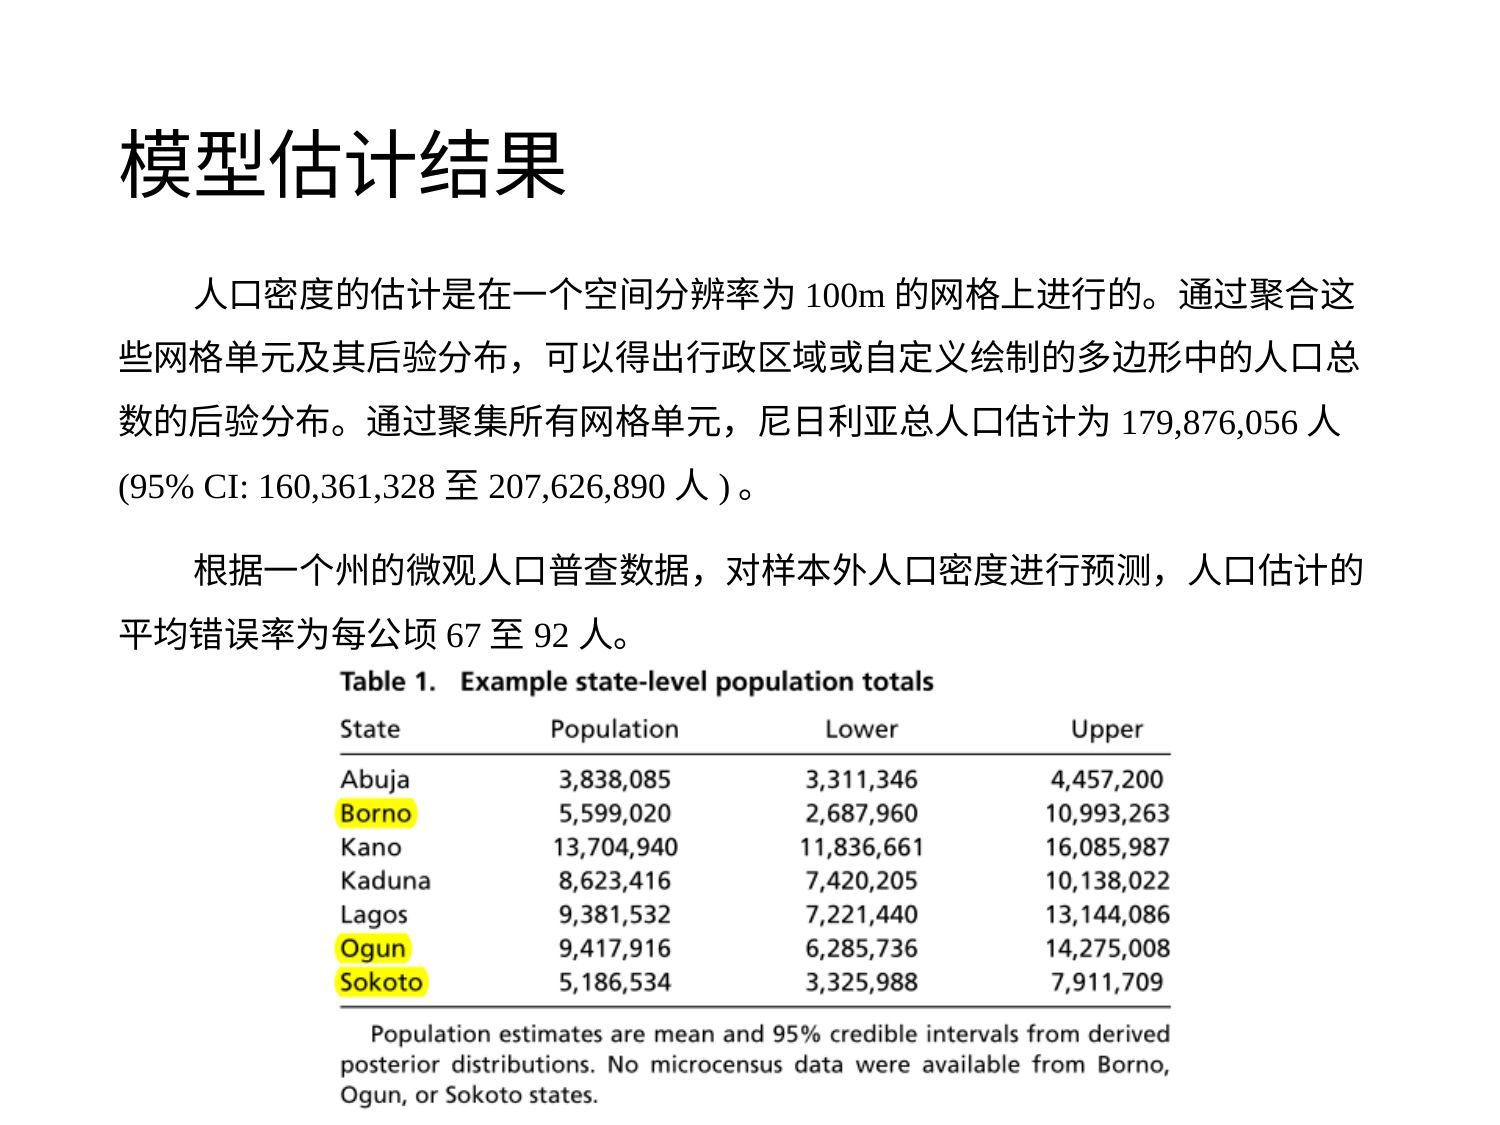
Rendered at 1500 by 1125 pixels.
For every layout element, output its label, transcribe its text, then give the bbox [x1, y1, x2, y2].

list 人口密度的估计是在一个空间分辨率为100m的网格上进行的。通过聚合这些网格单元及其后验分布，可以得出行政区域或自定义绘制的多边形中的人口总数的后验分布。通过聚集所有网格单元，尼日利亚总人口估计为179,876,056人(95% CI: 160,361,328至207,626,890人)。 根据一个州的微观人口普查数据，对样本外人口密度进行预测，人口估计的平均错误率为每公顷67至92人。 [103, 242, 1397, 1014]
title 模型估计结果 [103, 59, 1397, 242]
picture [310, 652, 1190, 1125]
